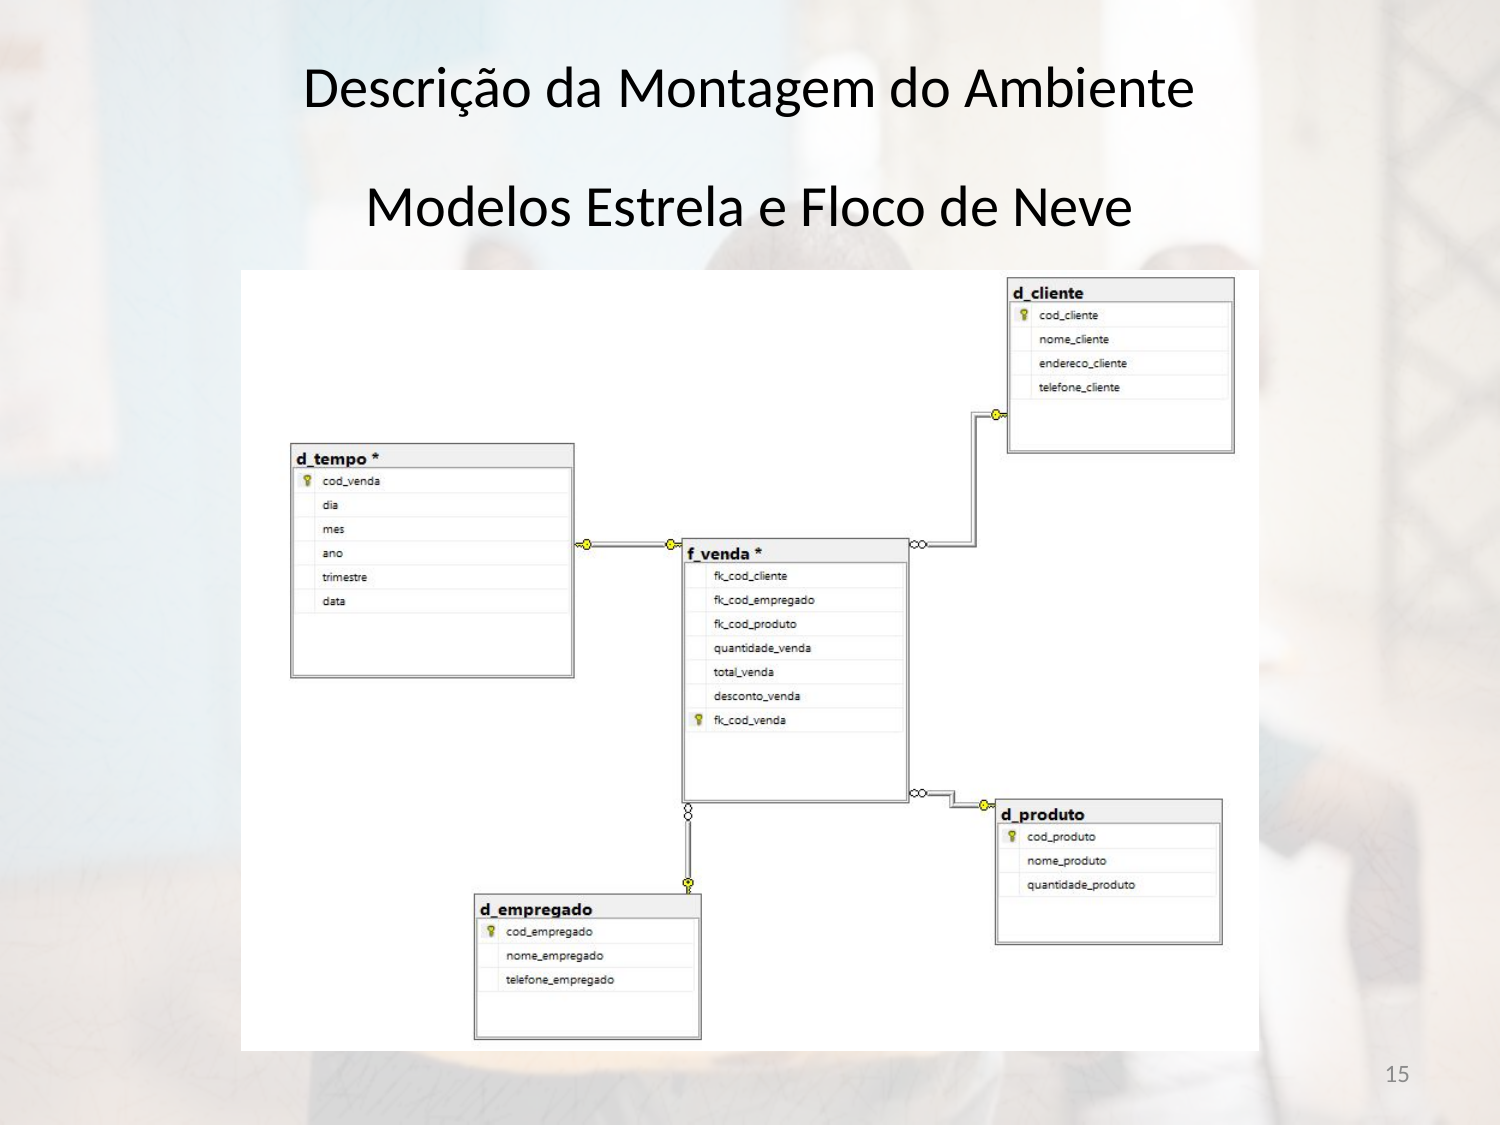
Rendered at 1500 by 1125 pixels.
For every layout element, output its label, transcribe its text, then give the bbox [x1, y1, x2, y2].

title Descrição da Montagem do Ambiente [74, 19, 1425, 149]
picture [229, 270, 1271, 1076]
slide_number 15 [1074, 1042, 1425, 1103]
list Modelos Estrela e Floco de Neve [74, 160, 1425, 256]
